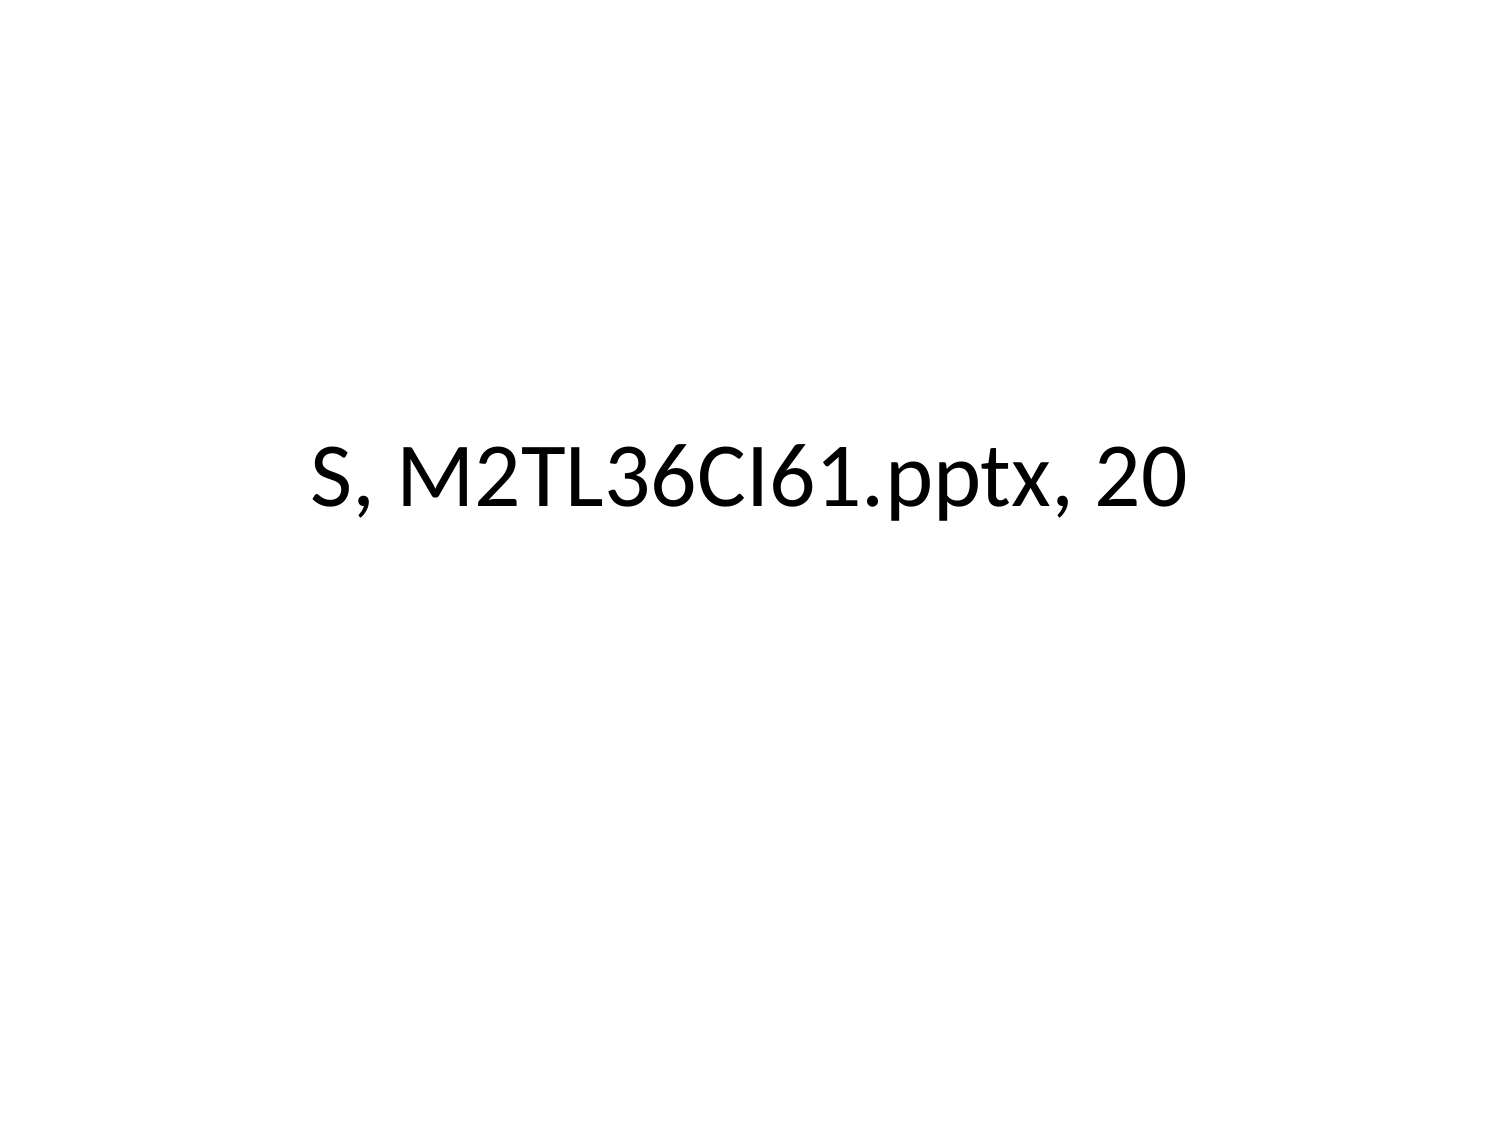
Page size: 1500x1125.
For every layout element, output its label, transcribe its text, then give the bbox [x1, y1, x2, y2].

title S, M2TL36CI61.pptx, 20 [112, 349, 1388, 591]
